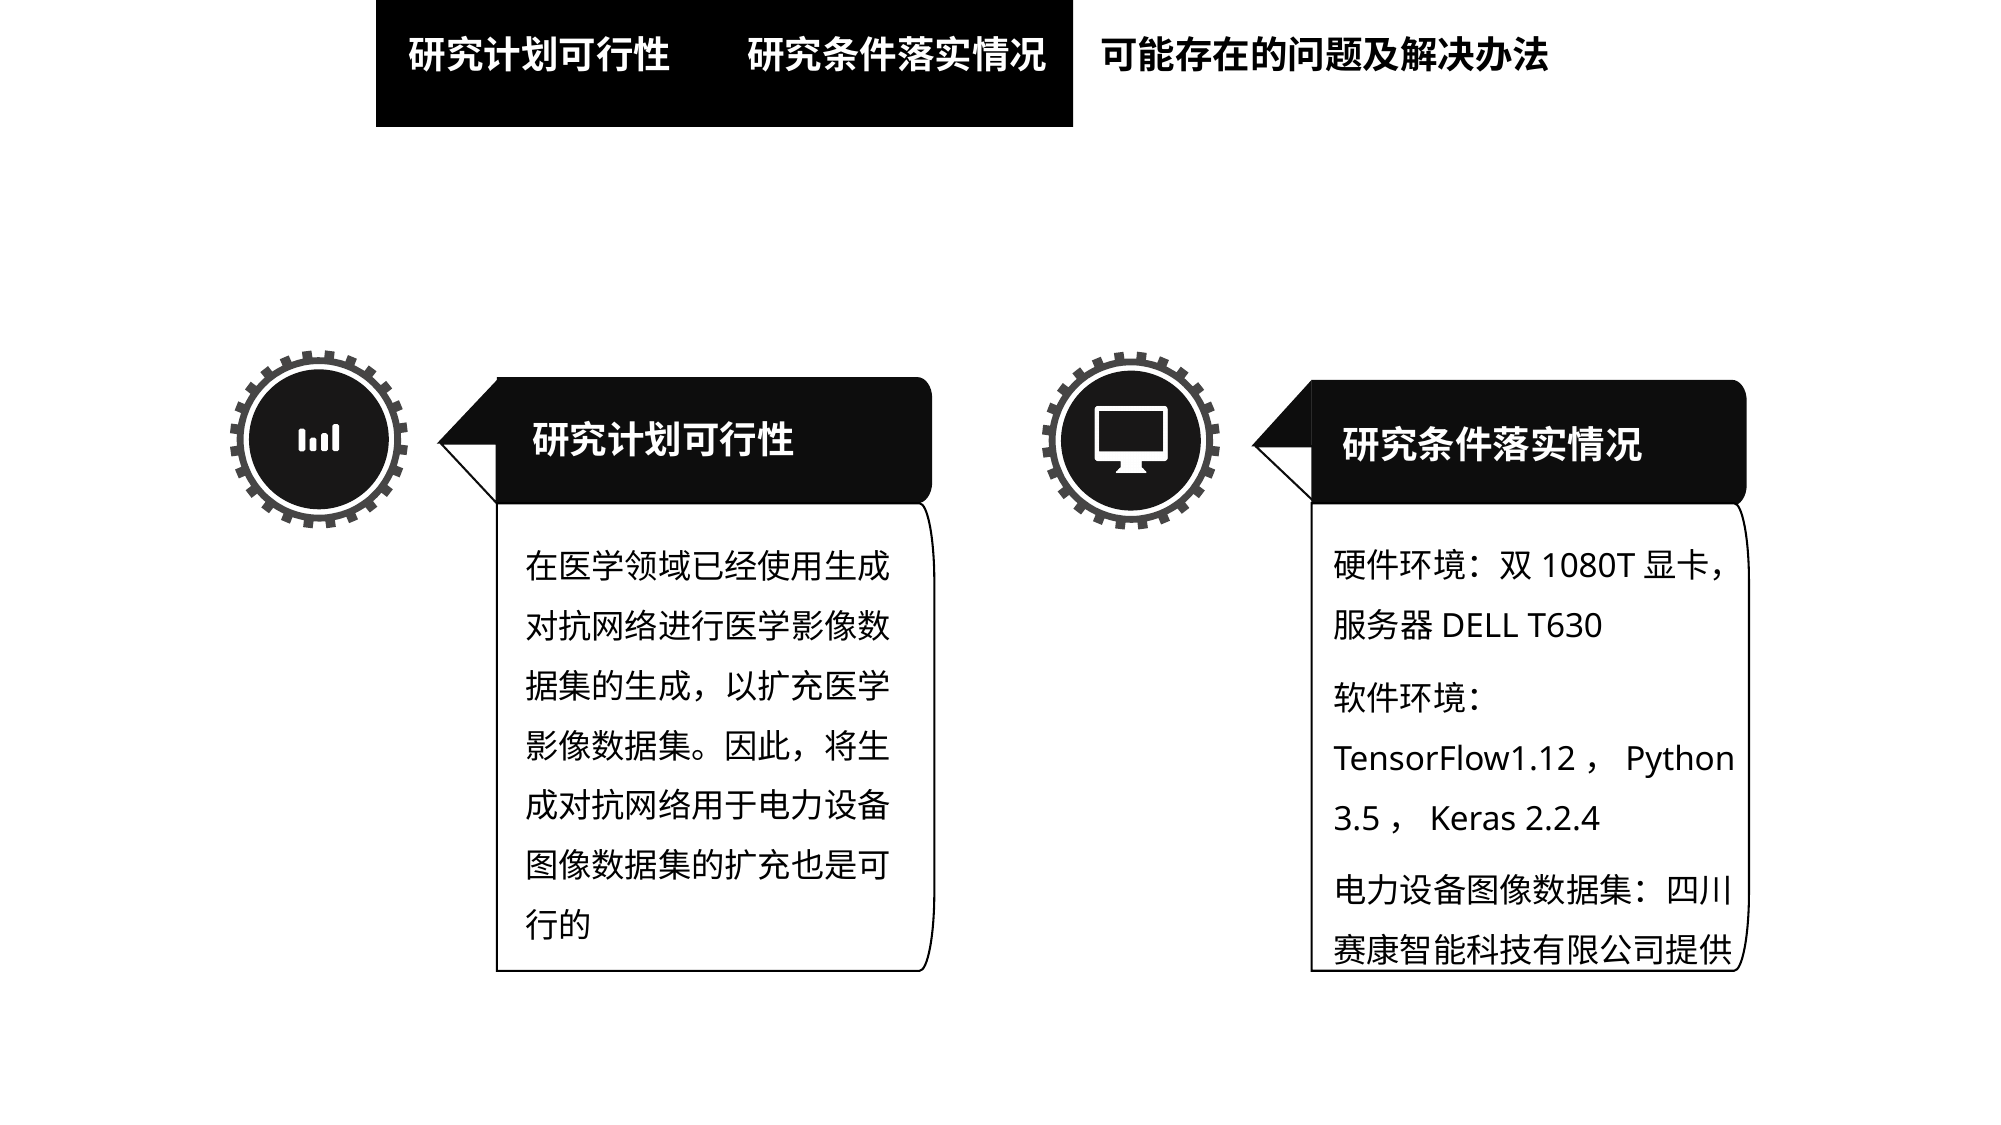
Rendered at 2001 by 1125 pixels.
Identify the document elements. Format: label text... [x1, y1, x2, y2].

text_box 研究计划可行性 [393, 24, 686, 84]
text_box 可能存在的问题及解决办法 [1085, 23, 1605, 84]
text_box [1313, 378, 1748, 445]
text_box [1254, 445, 1318, 502]
text_box [1310, 502, 1744, 972]
text_box [495, 376, 934, 503]
text_box [1248, 377, 1313, 448]
text_box 研究计划可行性 [508, 408, 873, 487]
text_box [495, 502, 936, 972]
text_box 研究条件落实情况 [1318, 413, 1768, 506]
text_box [439, 442, 498, 503]
text_box [434, 377, 499, 445]
picture [1089, 397, 1173, 482]
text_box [1041, 351, 1220, 530]
text_box 在医学领域已经使用生成对抗网络进行医学影像数据集的生成，以扩充医学影像数据集。因此，将生成对抗网络用于电力设备图像数据集的扩充也是可行的 [510, 517, 924, 952]
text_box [229, 350, 408, 529]
text_box [375, 0, 1074, 128]
text_box 硬件环境：双1080T显卡，服务器DELL T630 软件环境：TensorFlow1.12，Python 3.5，Keras 2.2.4 电力设备图像数据集：四川赛康智能科技有限公司提供 [1318, 517, 1768, 977]
text_box 研究条件落实情况 [732, 24, 1063, 84]
